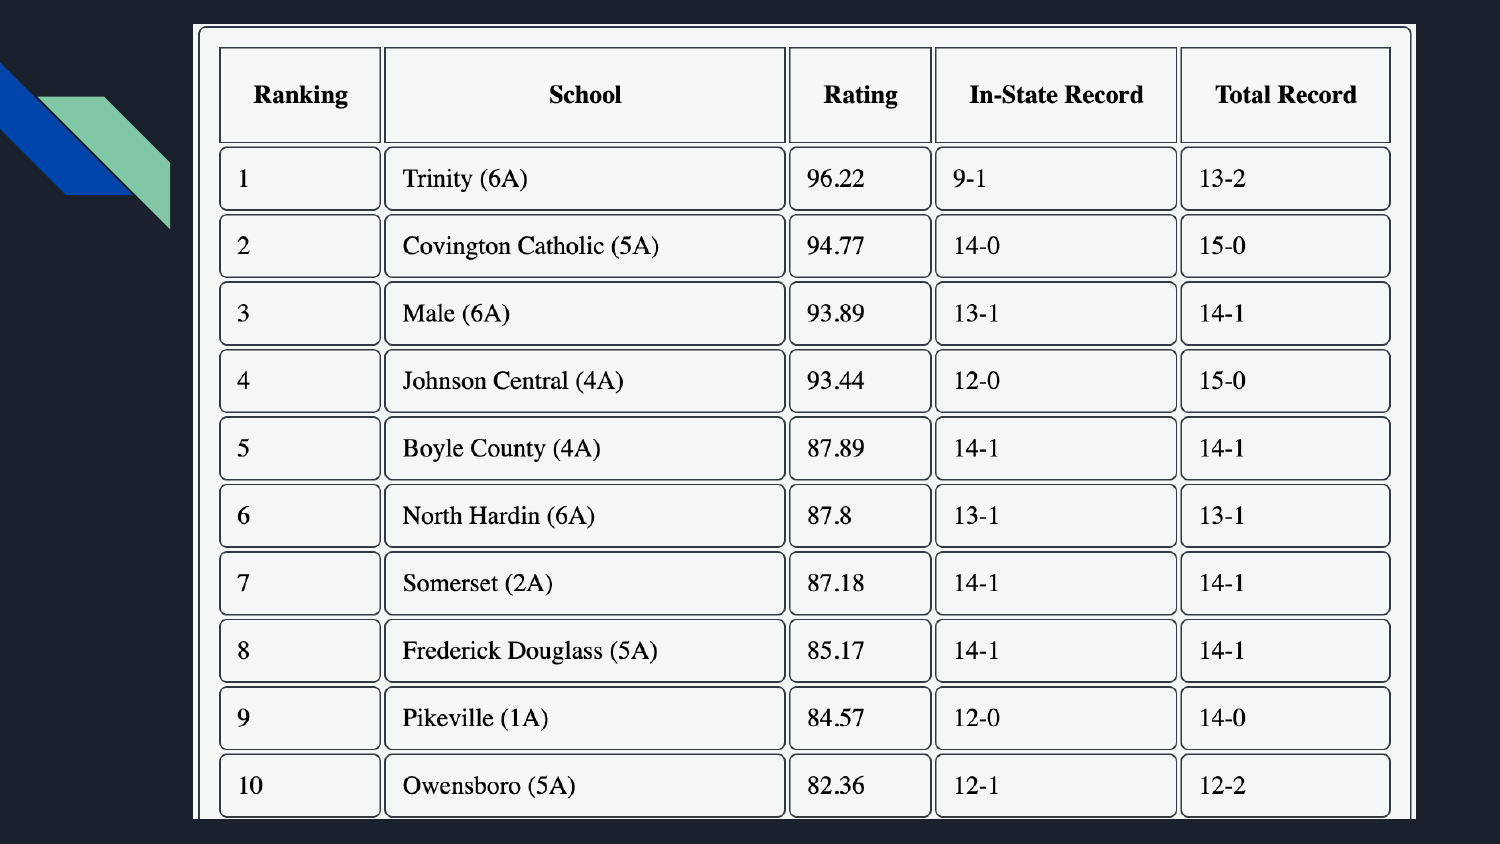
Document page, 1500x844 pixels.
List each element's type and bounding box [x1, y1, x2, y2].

picture [193, 24, 1417, 819]
